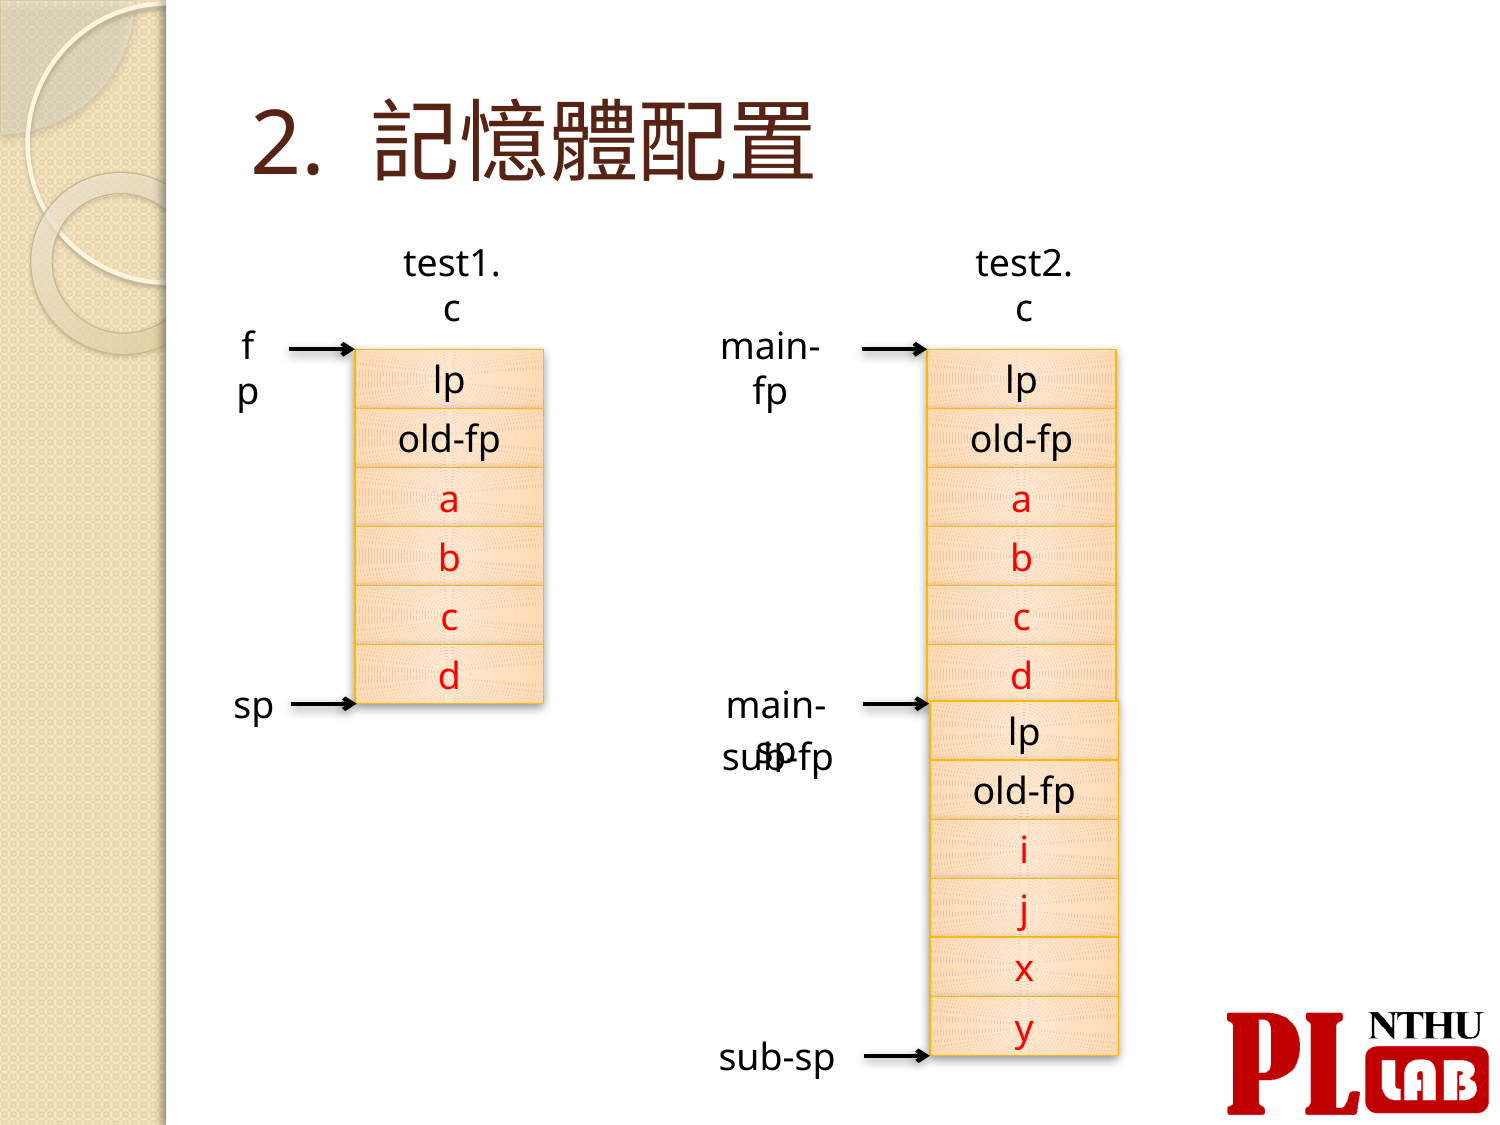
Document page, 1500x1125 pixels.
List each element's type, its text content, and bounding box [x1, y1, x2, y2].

text_box sub-fp [692, 725, 864, 786]
text_box lp [354, 349, 544, 406]
text_box main-fp [690, 314, 850, 420]
text_box x [929, 936, 1119, 994]
text_box b [926, 526, 1117, 583]
text_box d [926, 644, 1117, 698]
text_box d [354, 644, 544, 704]
text_box lp [926, 349, 1117, 406]
text_box test1.c [383, 231, 520, 337]
text_box c [354, 585, 544, 642]
text_box y [929, 996, 1119, 1056]
text_box a [354, 467, 544, 524]
text_box test2.c [956, 231, 1093, 337]
text_box c [926, 585, 1117, 642]
text_box sub-sp [691, 1025, 863, 1086]
text_box fp [218, 314, 278, 420]
text_box a [926, 467, 1117, 524]
text_box lp [929, 700, 1119, 758]
title 2. 記憶體配置 [235, 45, 1466, 233]
picture [1220, 994, 1500, 1125]
text_box main-sp [690, 673, 862, 779]
text_box sp [218, 673, 290, 734]
text_box old-fp [354, 408, 544, 465]
text_box j [929, 878, 1119, 935]
text_box old-fp [929, 759, 1119, 817]
text_box old-fp [926, 408, 1117, 465]
text_box b [354, 526, 544, 583]
text_box i [929, 819, 1119, 876]
